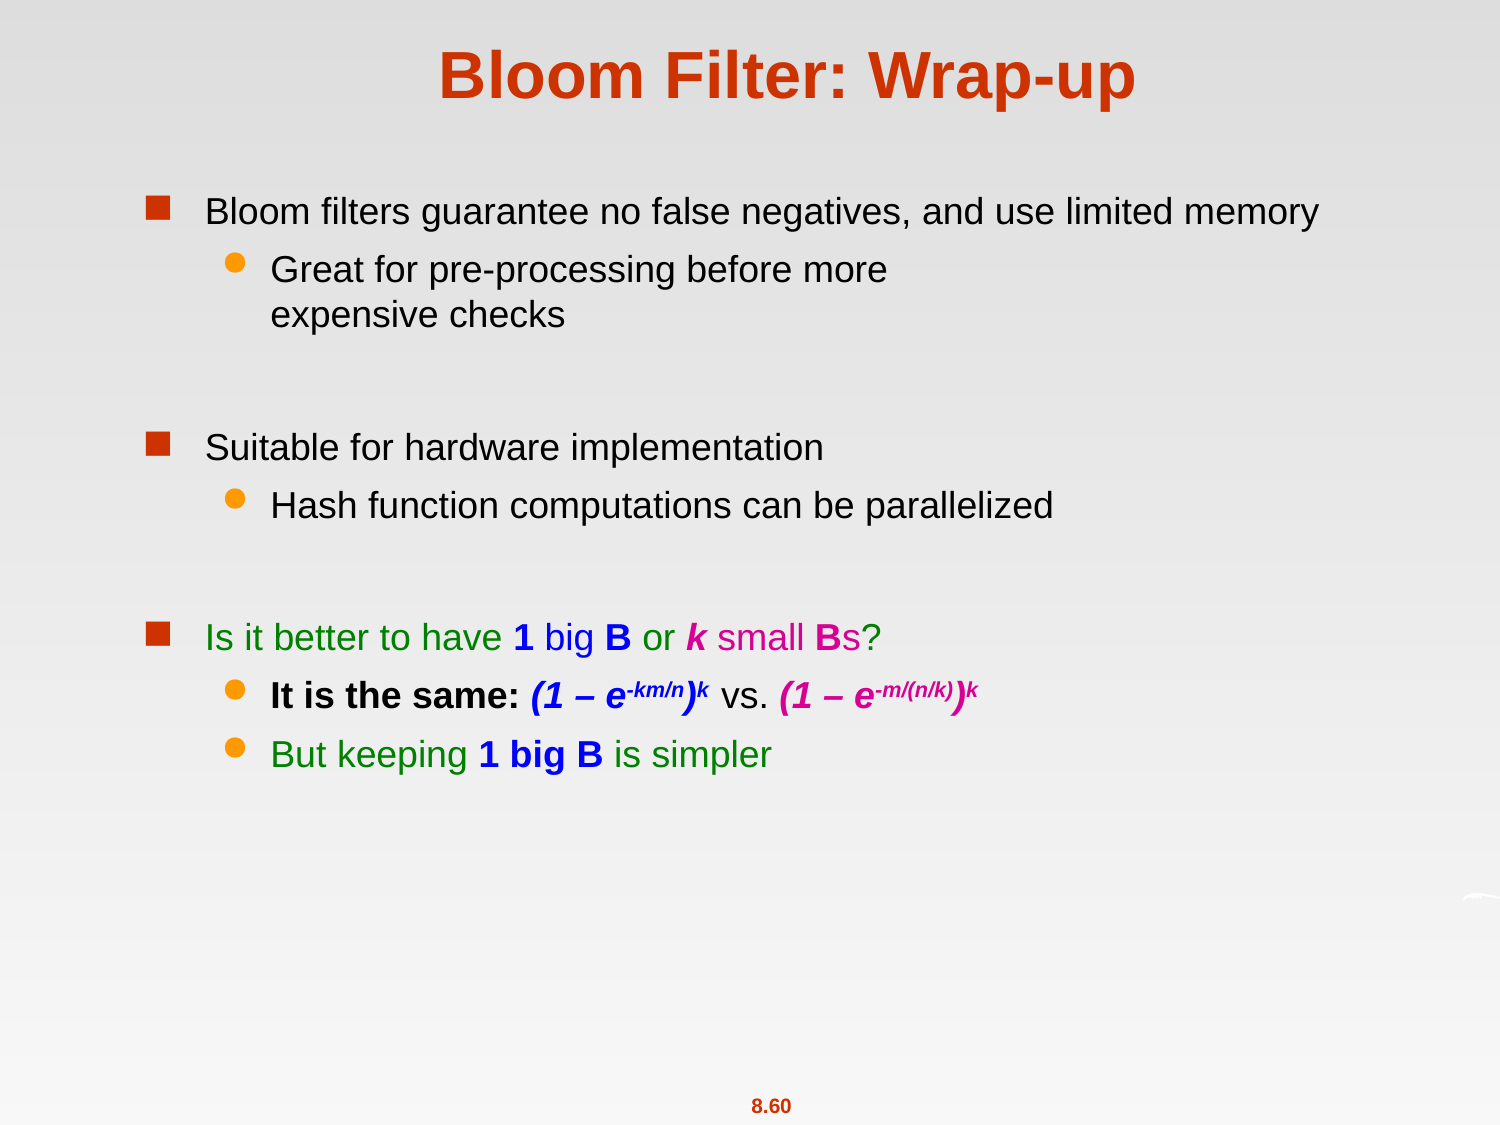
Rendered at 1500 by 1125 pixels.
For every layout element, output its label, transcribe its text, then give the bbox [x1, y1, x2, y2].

list Bloom filters guarantee no false negatives, and use limited memory Great for pre-processing before more expensive checks Suitable for hardware implementation Hash function computations can be parallelized Is it better to have 1 big B or k small Bs? It is the same: (1 – e-km/n)k vs. (1 – e-m/(n/k))k But keeping 1 big B is simpler [133, 179, 1391, 984]
title Bloom Filter: Wrap-up [126, 19, 1451, 120]
